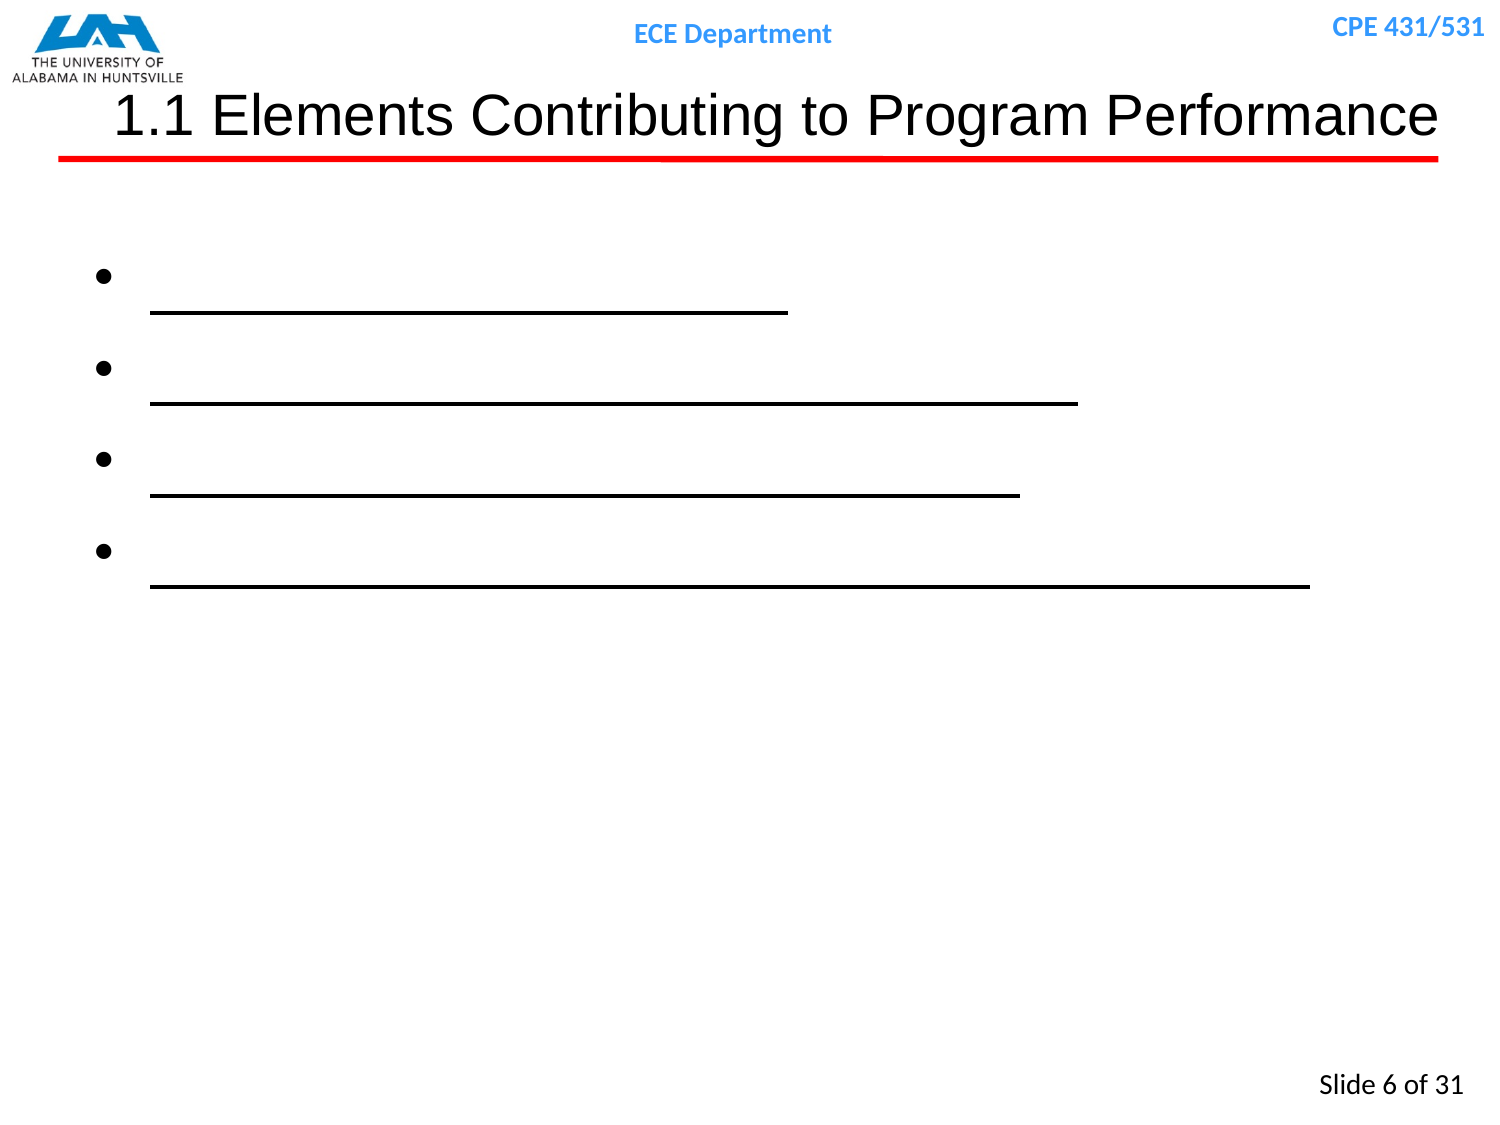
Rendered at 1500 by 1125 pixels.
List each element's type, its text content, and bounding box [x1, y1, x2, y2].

title 1.1 Elements Contributing to Program Performance [92, 60, 1463, 164]
list ______________________ ________________________________ ______________________________ ________________________________________ [79, 231, 1407, 907]
picture [0, 0, 194, 97]
